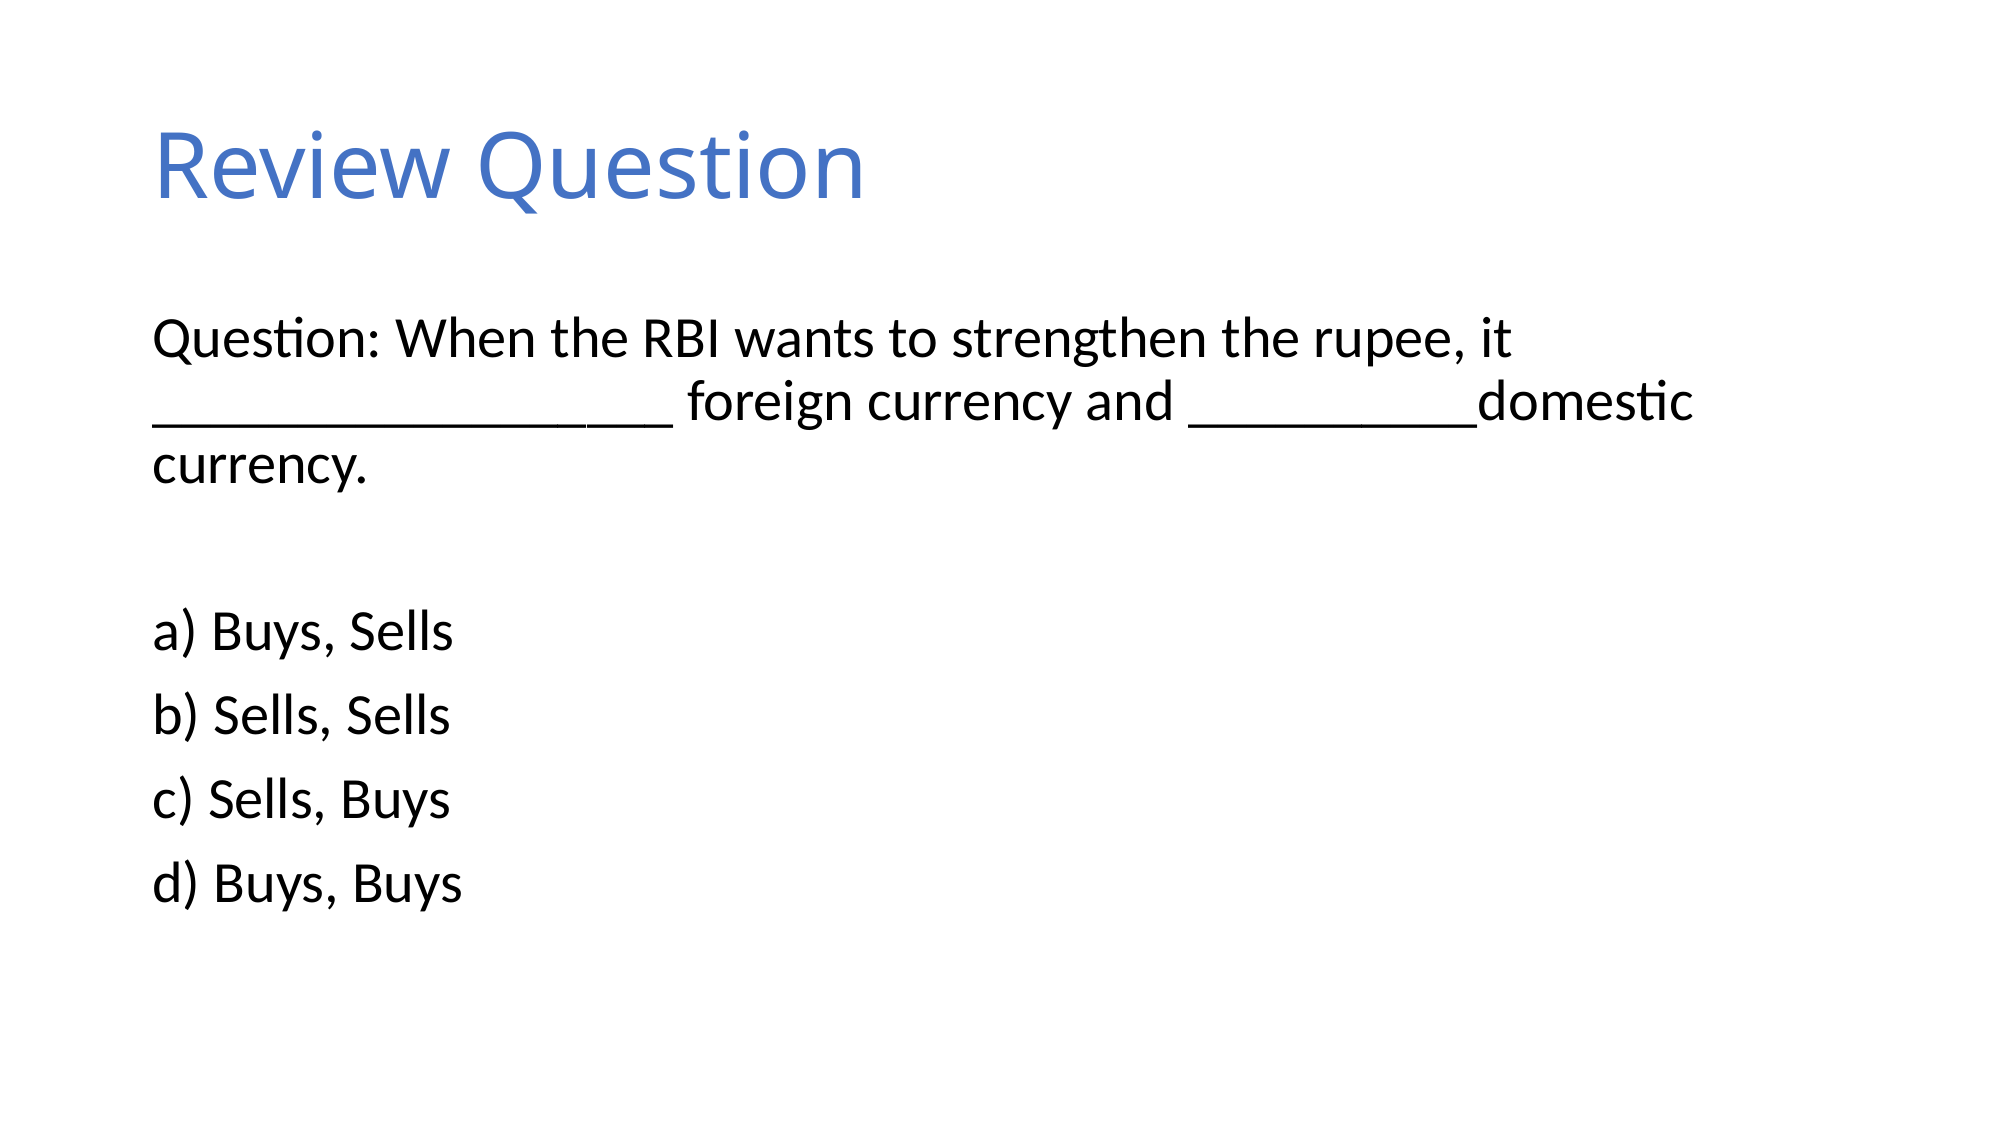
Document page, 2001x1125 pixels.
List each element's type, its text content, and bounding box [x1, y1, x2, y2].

list Question: When the RBI wants to strengthen the rupee, it __________________ foreign currency and __________domestic currency. a) Buys, Sells b) Sells, Sells c) Sells, Buys d) Buys, Buys [137, 299, 1863, 1014]
title Review Question [137, 59, 1863, 278]
